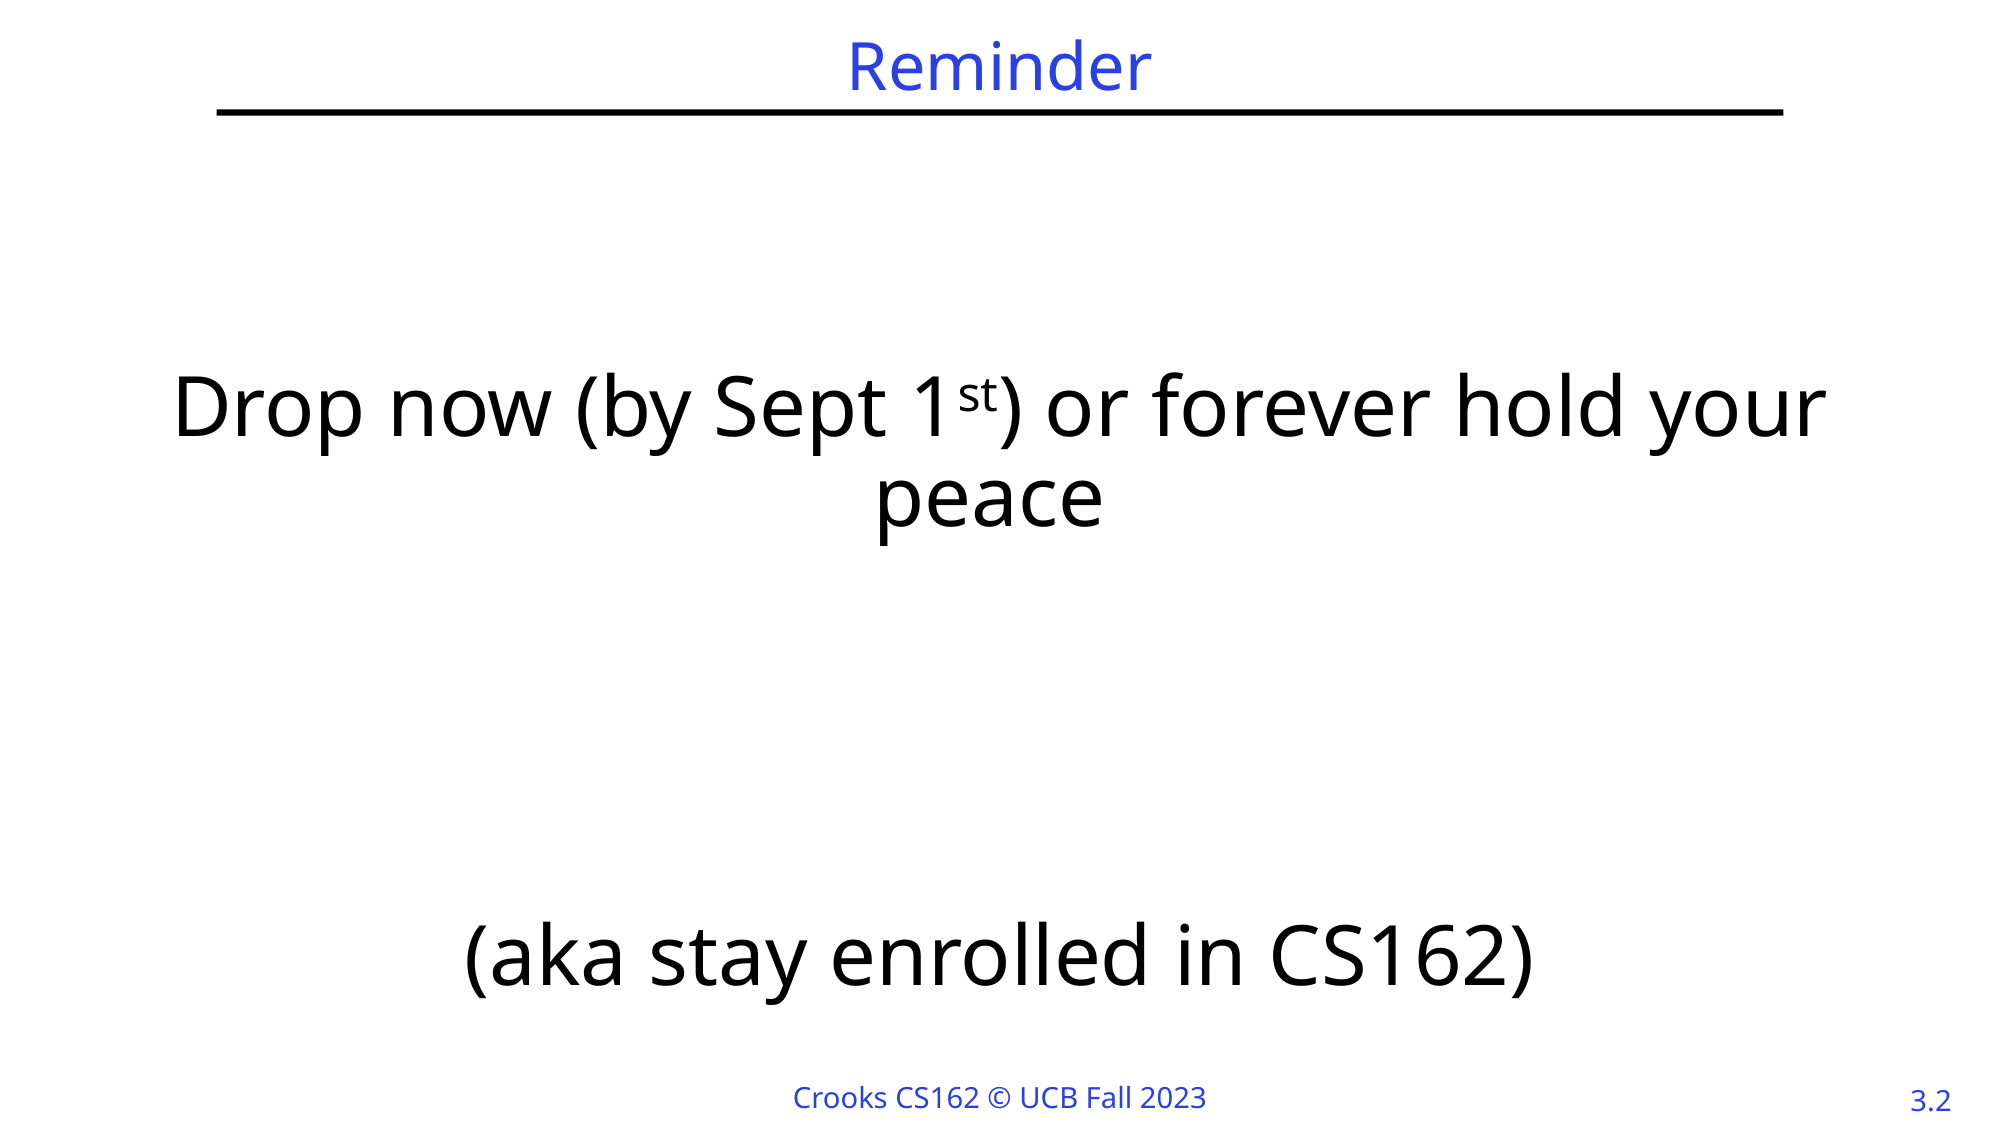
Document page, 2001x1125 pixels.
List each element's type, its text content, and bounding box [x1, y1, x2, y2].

list Drop now (by Sept 1st) or forever hold your peace (aka stay enrolled in CS162) [133, 356, 1867, 630]
title Reminder [216, 24, 1784, 113]
